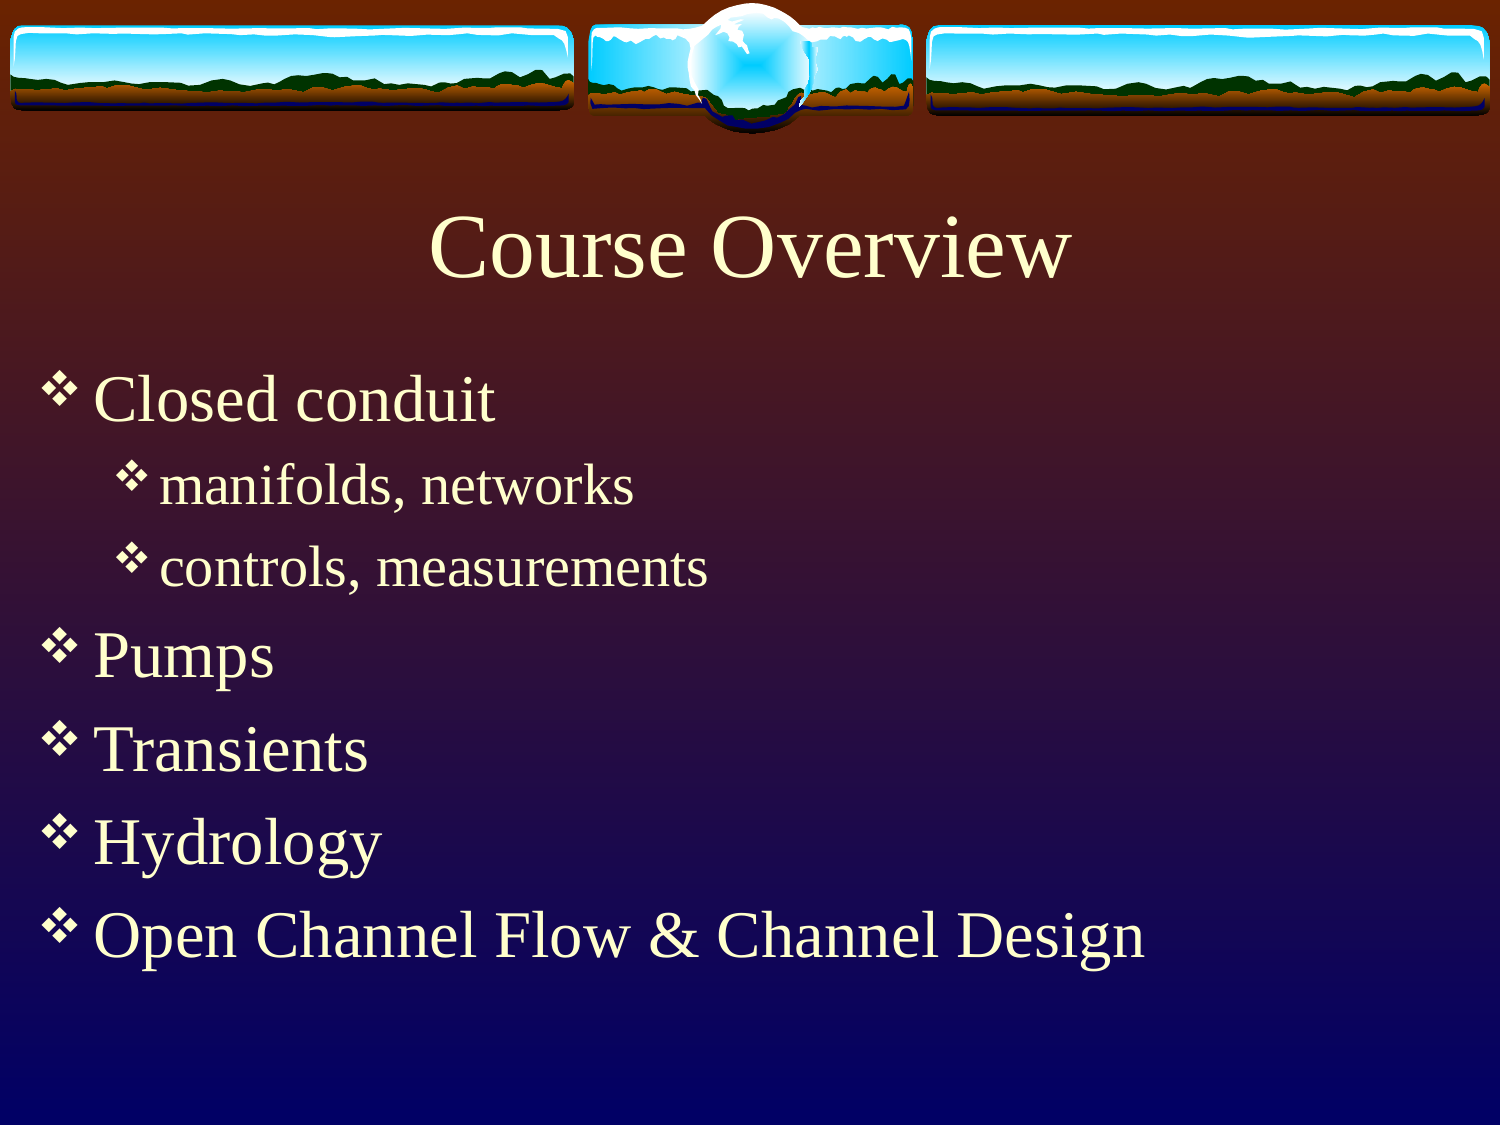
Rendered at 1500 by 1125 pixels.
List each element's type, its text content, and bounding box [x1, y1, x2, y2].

title Course Overview [21, 189, 1480, 292]
list Closed conduit manifolds, networks controls, measurements Pumps Transients Hydrology Open Channel Flow & Channel Design [21, 346, 1482, 1026]
